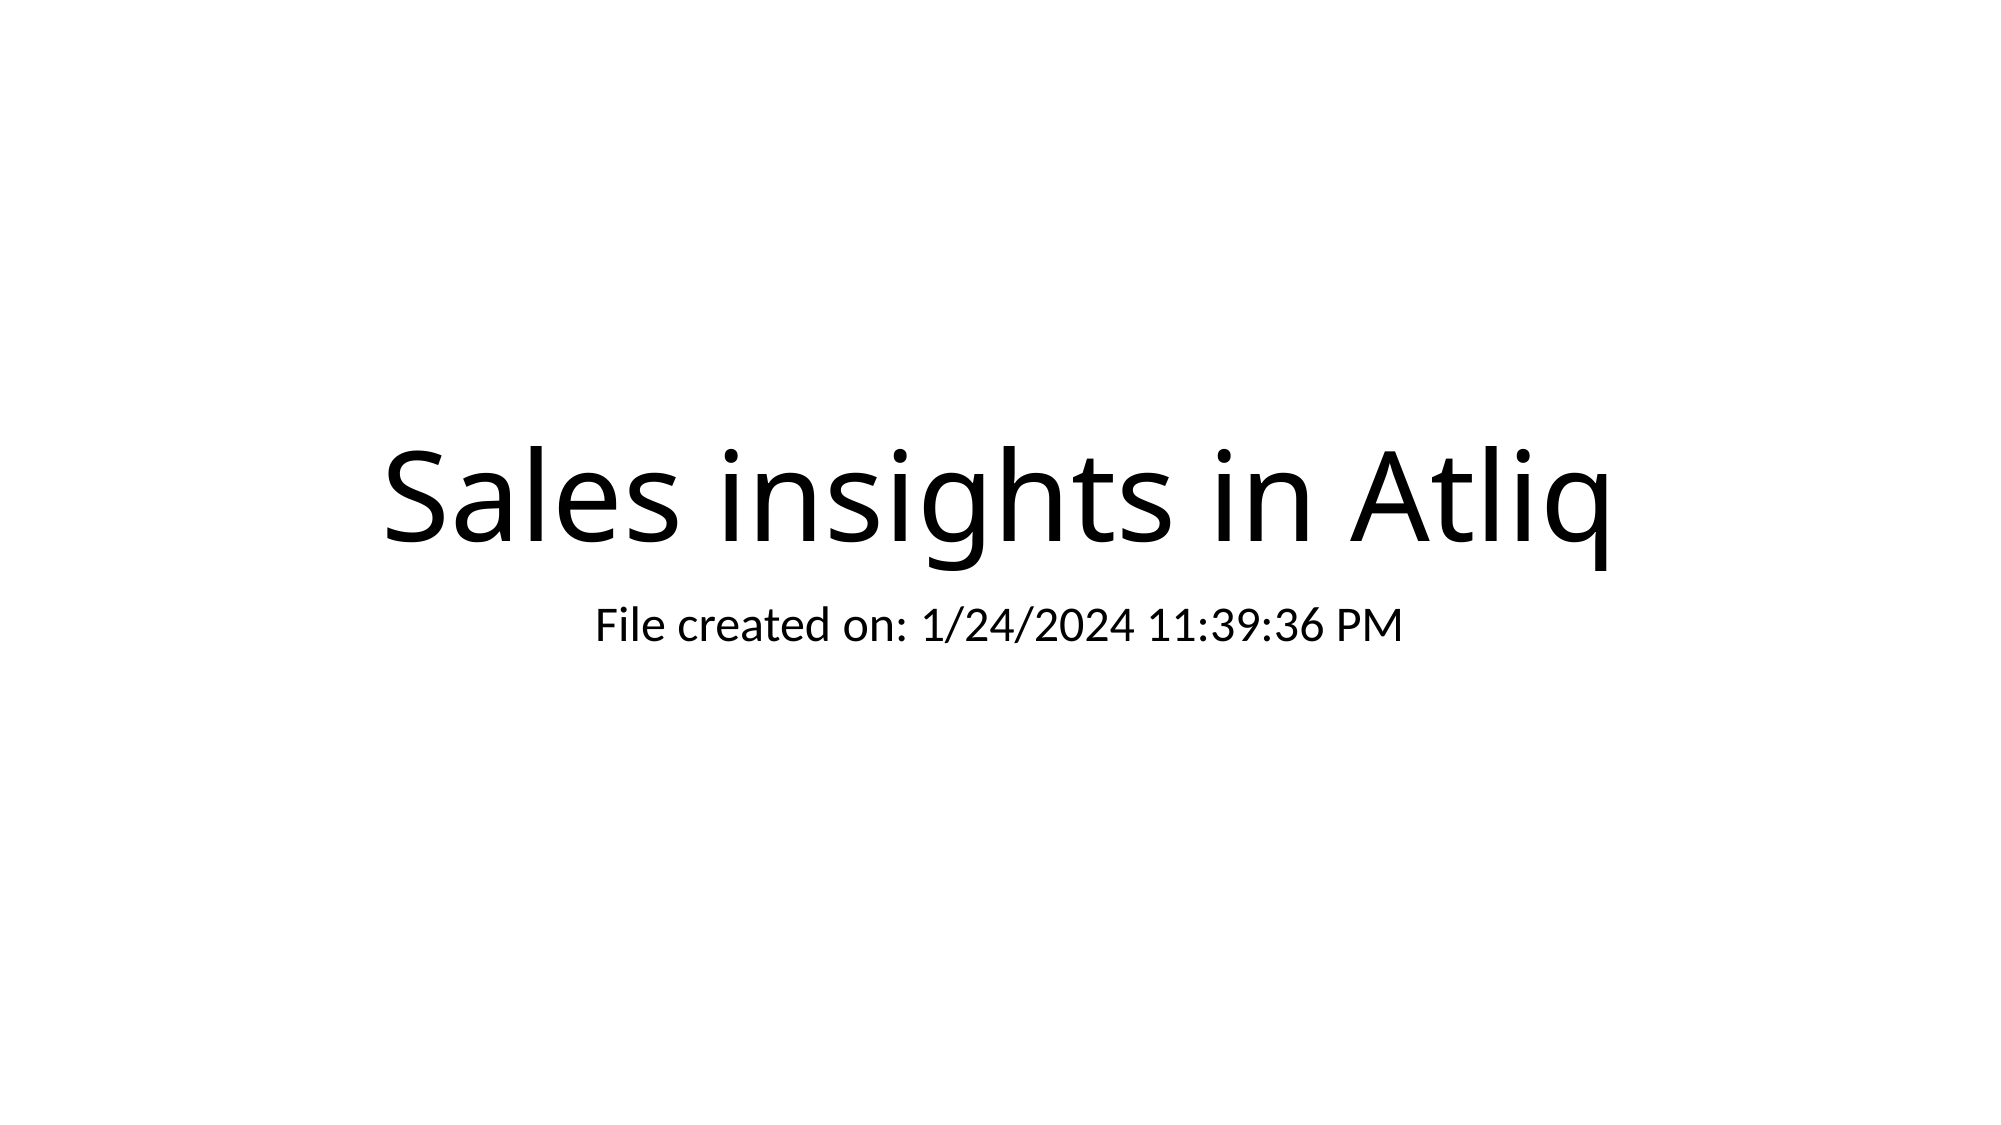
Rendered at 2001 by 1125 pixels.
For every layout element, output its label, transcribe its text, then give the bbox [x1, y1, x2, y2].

subtitle File created on: 1/24/2024 11:39:36 PM [249, 590, 1750, 863]
title Sales insights in Atliq [249, 184, 1750, 576]
